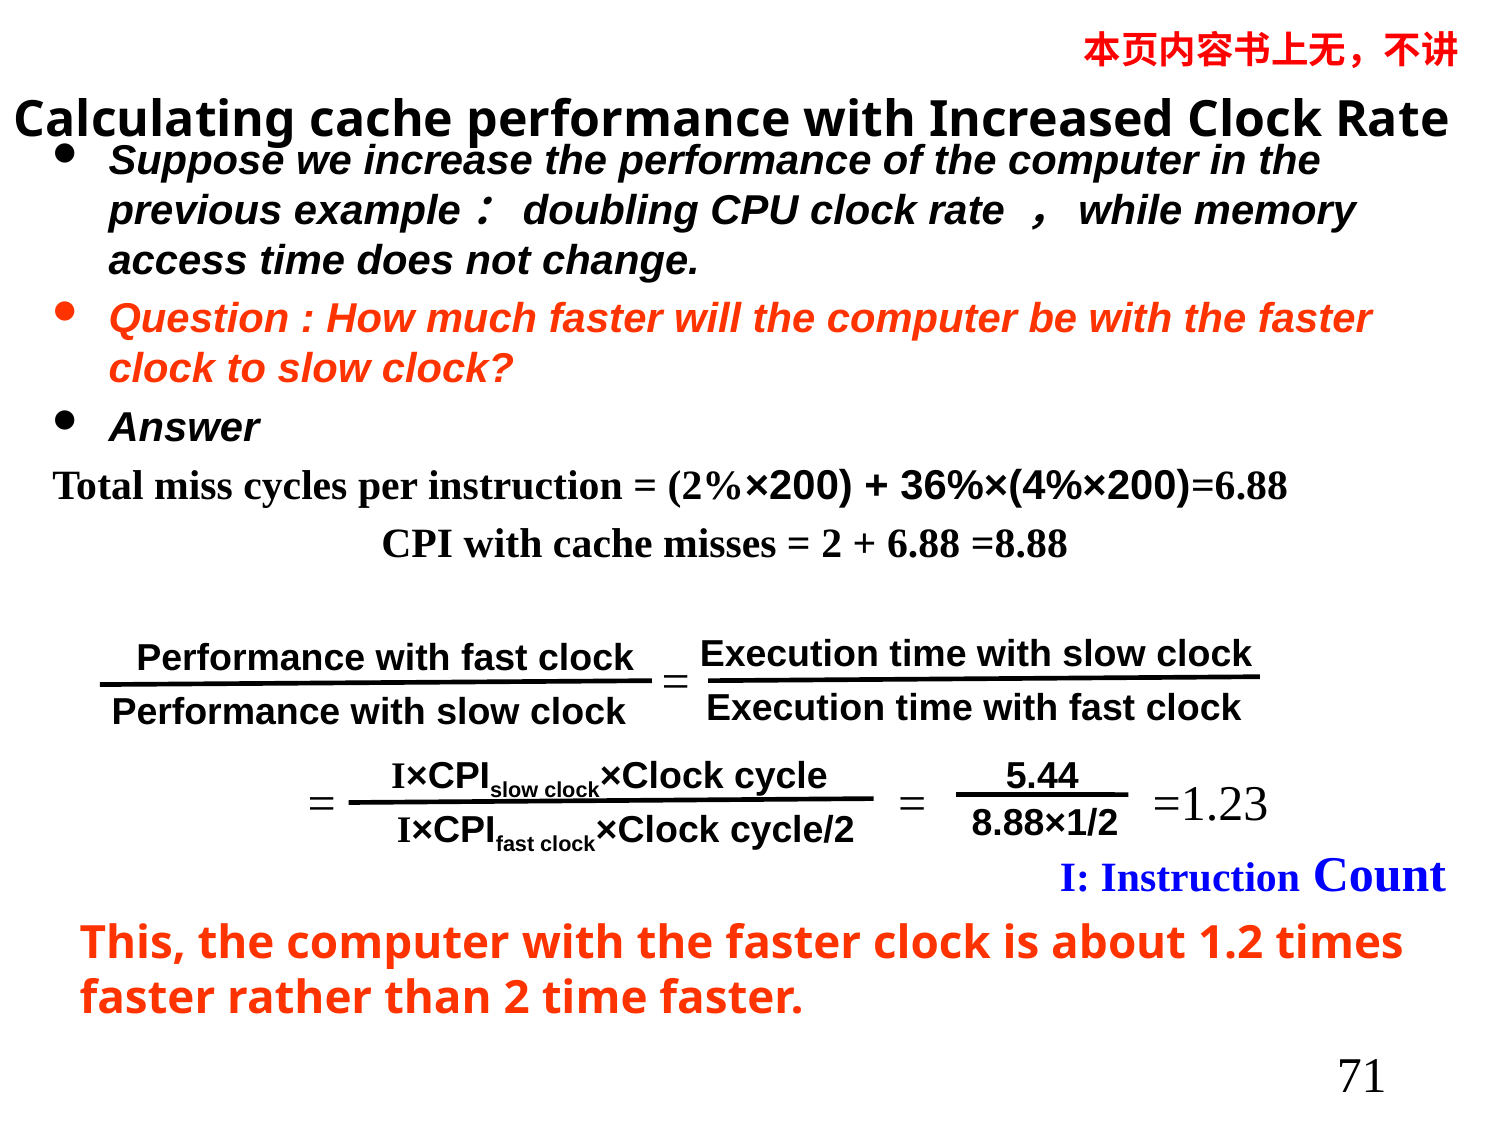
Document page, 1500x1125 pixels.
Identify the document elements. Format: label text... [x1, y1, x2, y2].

text_box This, the computer with the faster clock is about 1.2 times faster rather than 2 time faster. [64, 905, 1424, 1030]
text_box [0, 621, 1329, 858]
text_box I: Instruction Count [1045, 834, 1469, 909]
list Suppose we increase the performance of the computer in the previous example：doubling CPU clock rate ，while memory access time does not change. Question : How much faster will the computer be with the faster clock to slow clock? Answer Total miss cycles per instruction = (2%×200) + 36%×(4%×200)=6.88 CPI with cache misses = 2 + 6.88 =8.88 [37, 125, 1413, 801]
title Calculating cache performance with Increased Clock Rate [0, 66, 1500, 167]
text_box 本页内容书上无，不讲 [1068, 19, 1495, 79]
